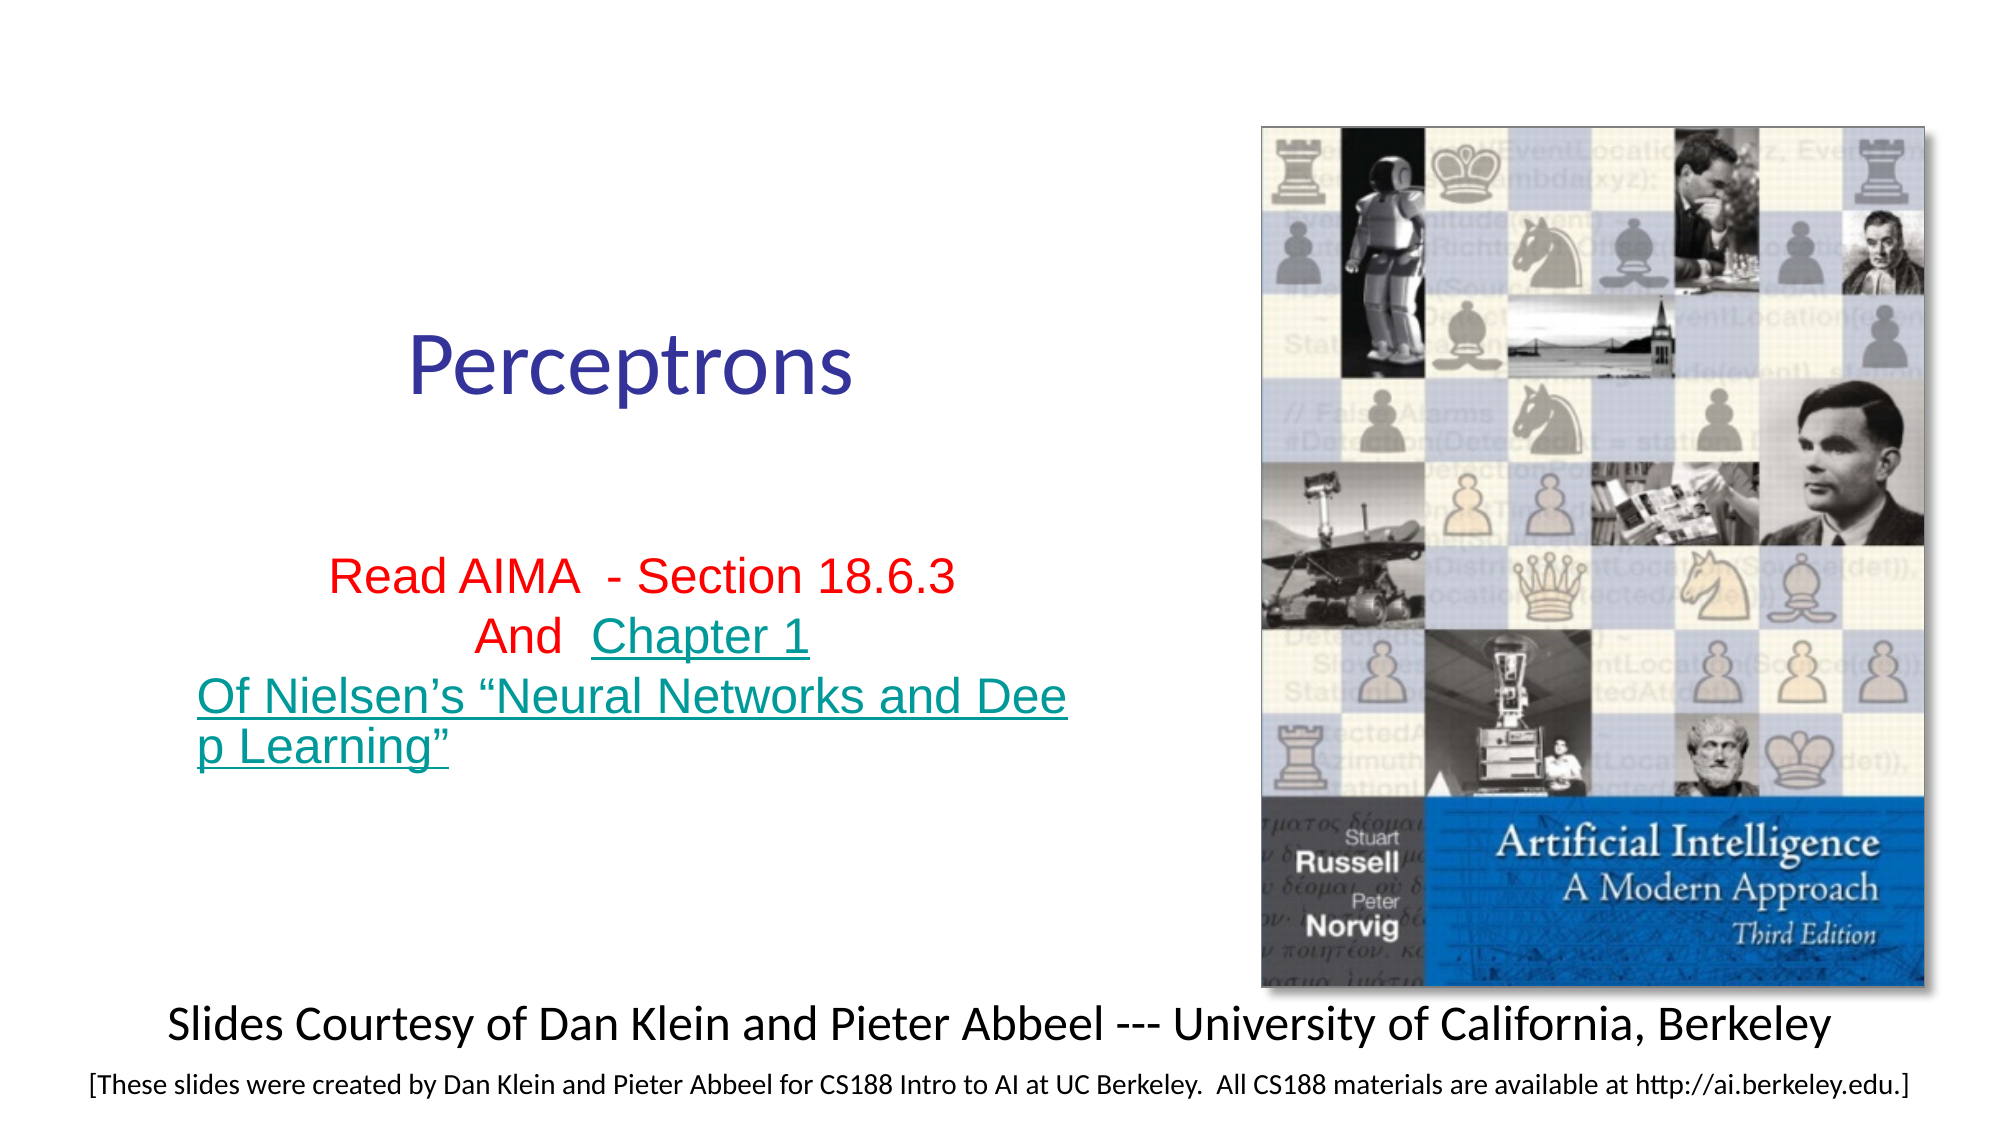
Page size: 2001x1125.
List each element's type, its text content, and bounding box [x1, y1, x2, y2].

picture [1262, 127, 1925, 987]
text_box Slides Courtesy of Dan Klein and Pieter Abbeel --- University of California, Berkeley [These slides were created by Dan Klein and Pieter Abbeel for CS188 Intro to AI at UC Berkeley. All CS188 materials are available at http://ai.berkeley.edu.] [0, 984, 2000, 1106]
text_box Read AIMA - Section 18.6.3 And Chapter 1 Of Nielsen’s “Neural Networks and Deep Learning” [181, 536, 1103, 732]
text_box Perceptrons [24, 237, 1238, 479]
